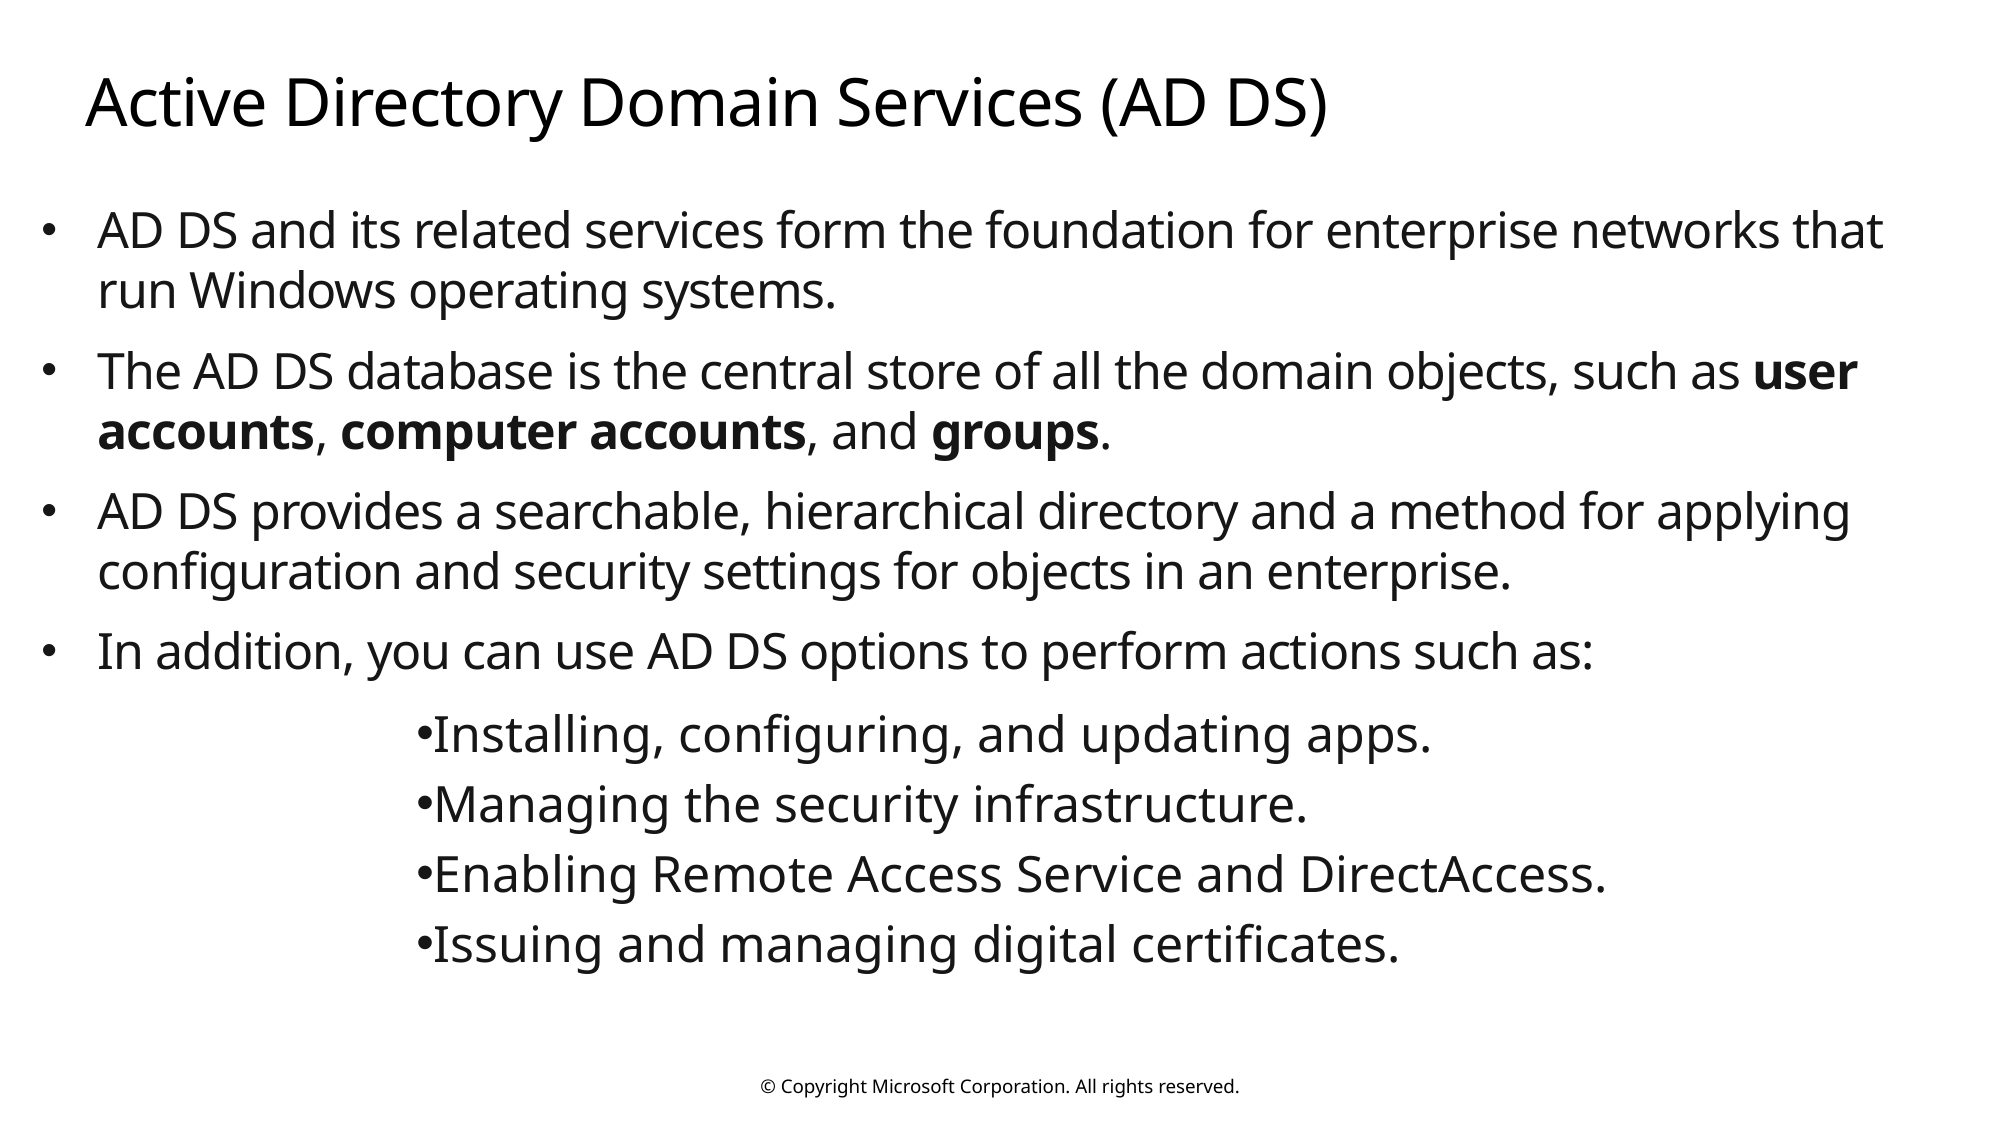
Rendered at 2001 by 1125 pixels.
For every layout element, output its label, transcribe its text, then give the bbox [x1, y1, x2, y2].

title Active Directory Domain Services (AD DS) [85, 53, 1621, 166]
list AD DS and its related services form the foundation for enterprise networks that run Windows operating systems. The AD DS database is the central store of all the domain objects, such as user accounts, computer accounts, and groups. AD DS provides a searchable, hierarchical directory and a method for applying configuration and security settings for objects in an enterprise. In addition, you can use AD DS options to perform actions such as: Installing, configuring, and updating apps. Managing the security infrastructure. Enabling Remote Access Service and DirectAccess. Issuing and managing digital certificates. [41, 183, 1930, 1035]
